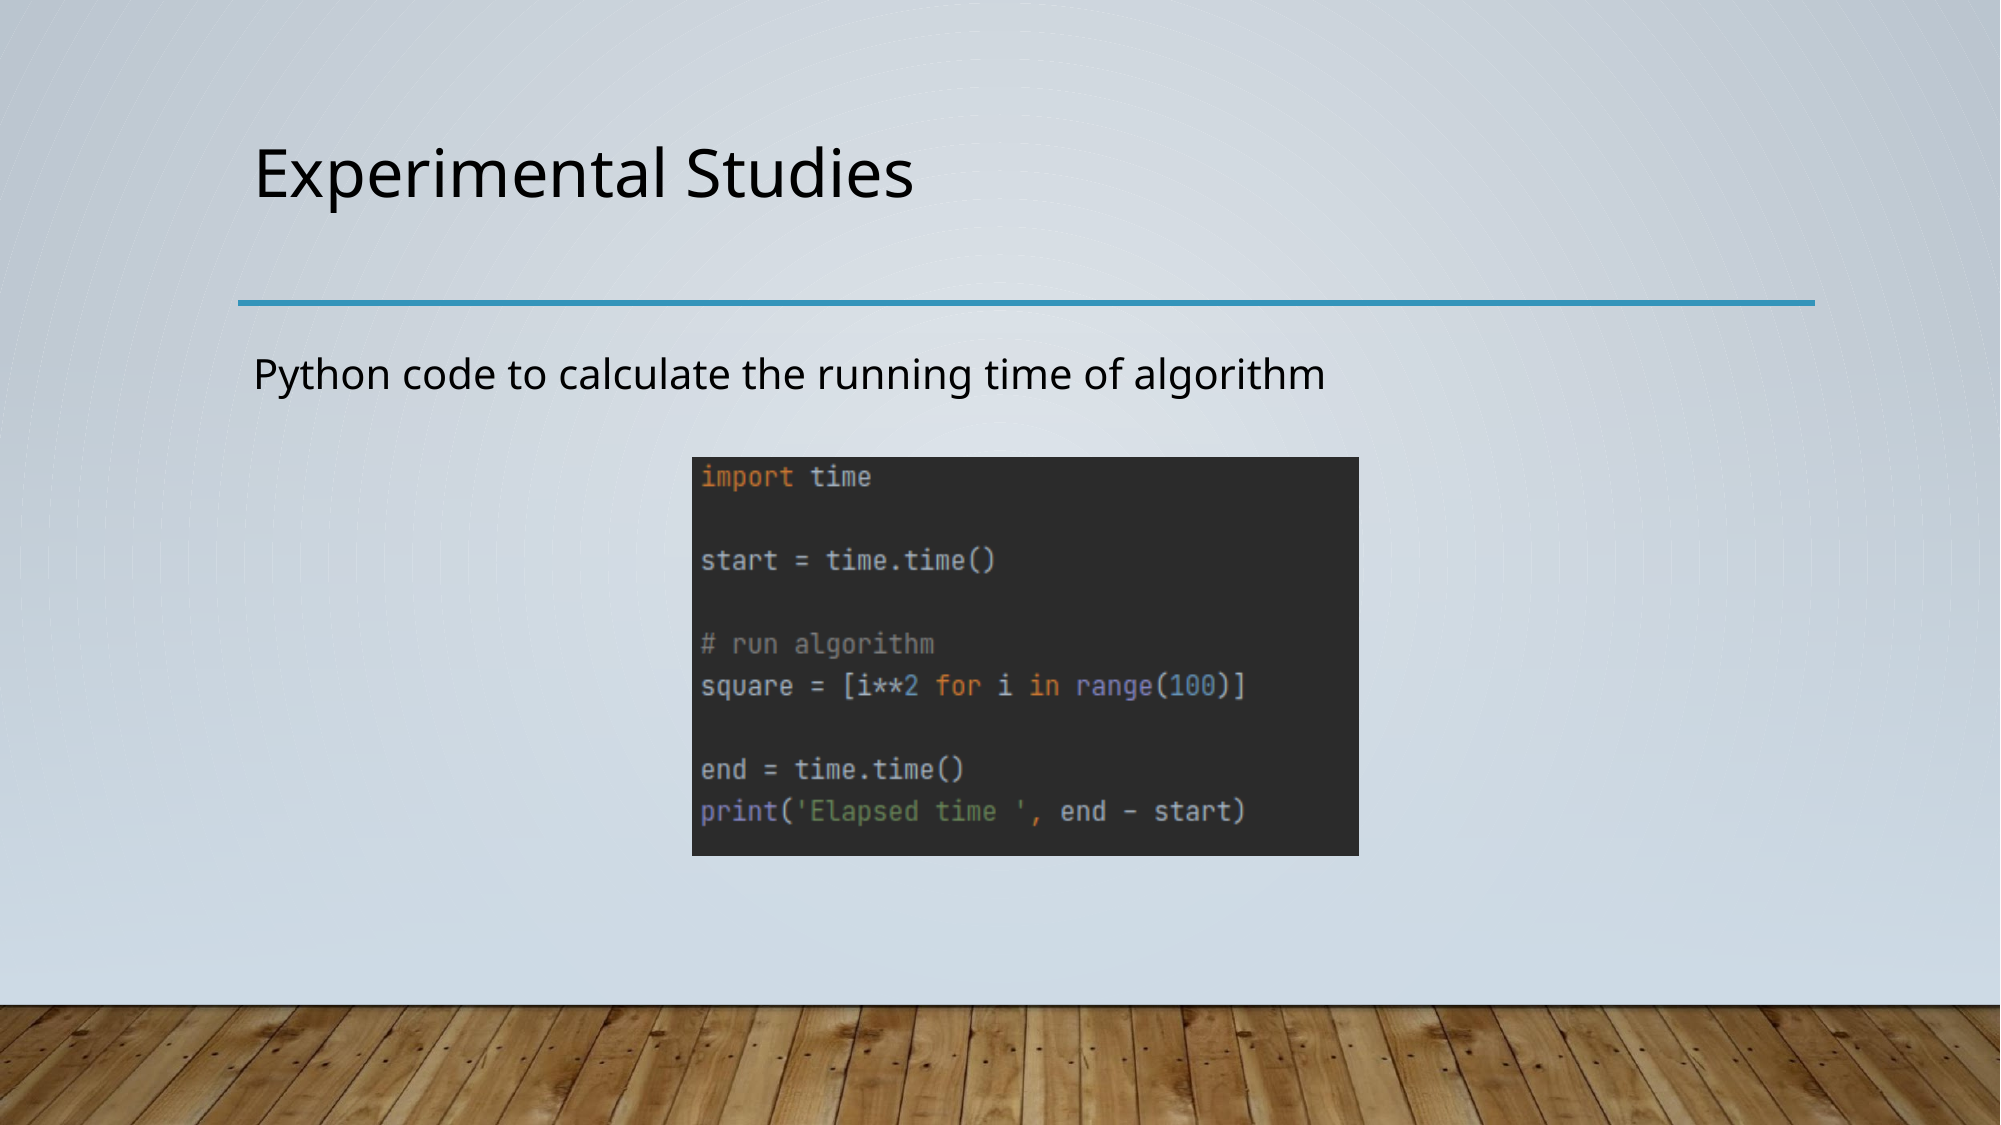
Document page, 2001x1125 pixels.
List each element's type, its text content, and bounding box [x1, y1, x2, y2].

title Experimental Studies [238, 131, 1814, 305]
picture [0, 1005, 2000, 1125]
list Python code to calculate the running time of algorithm [238, 330, 1814, 897]
picture [692, 457, 1360, 856]
